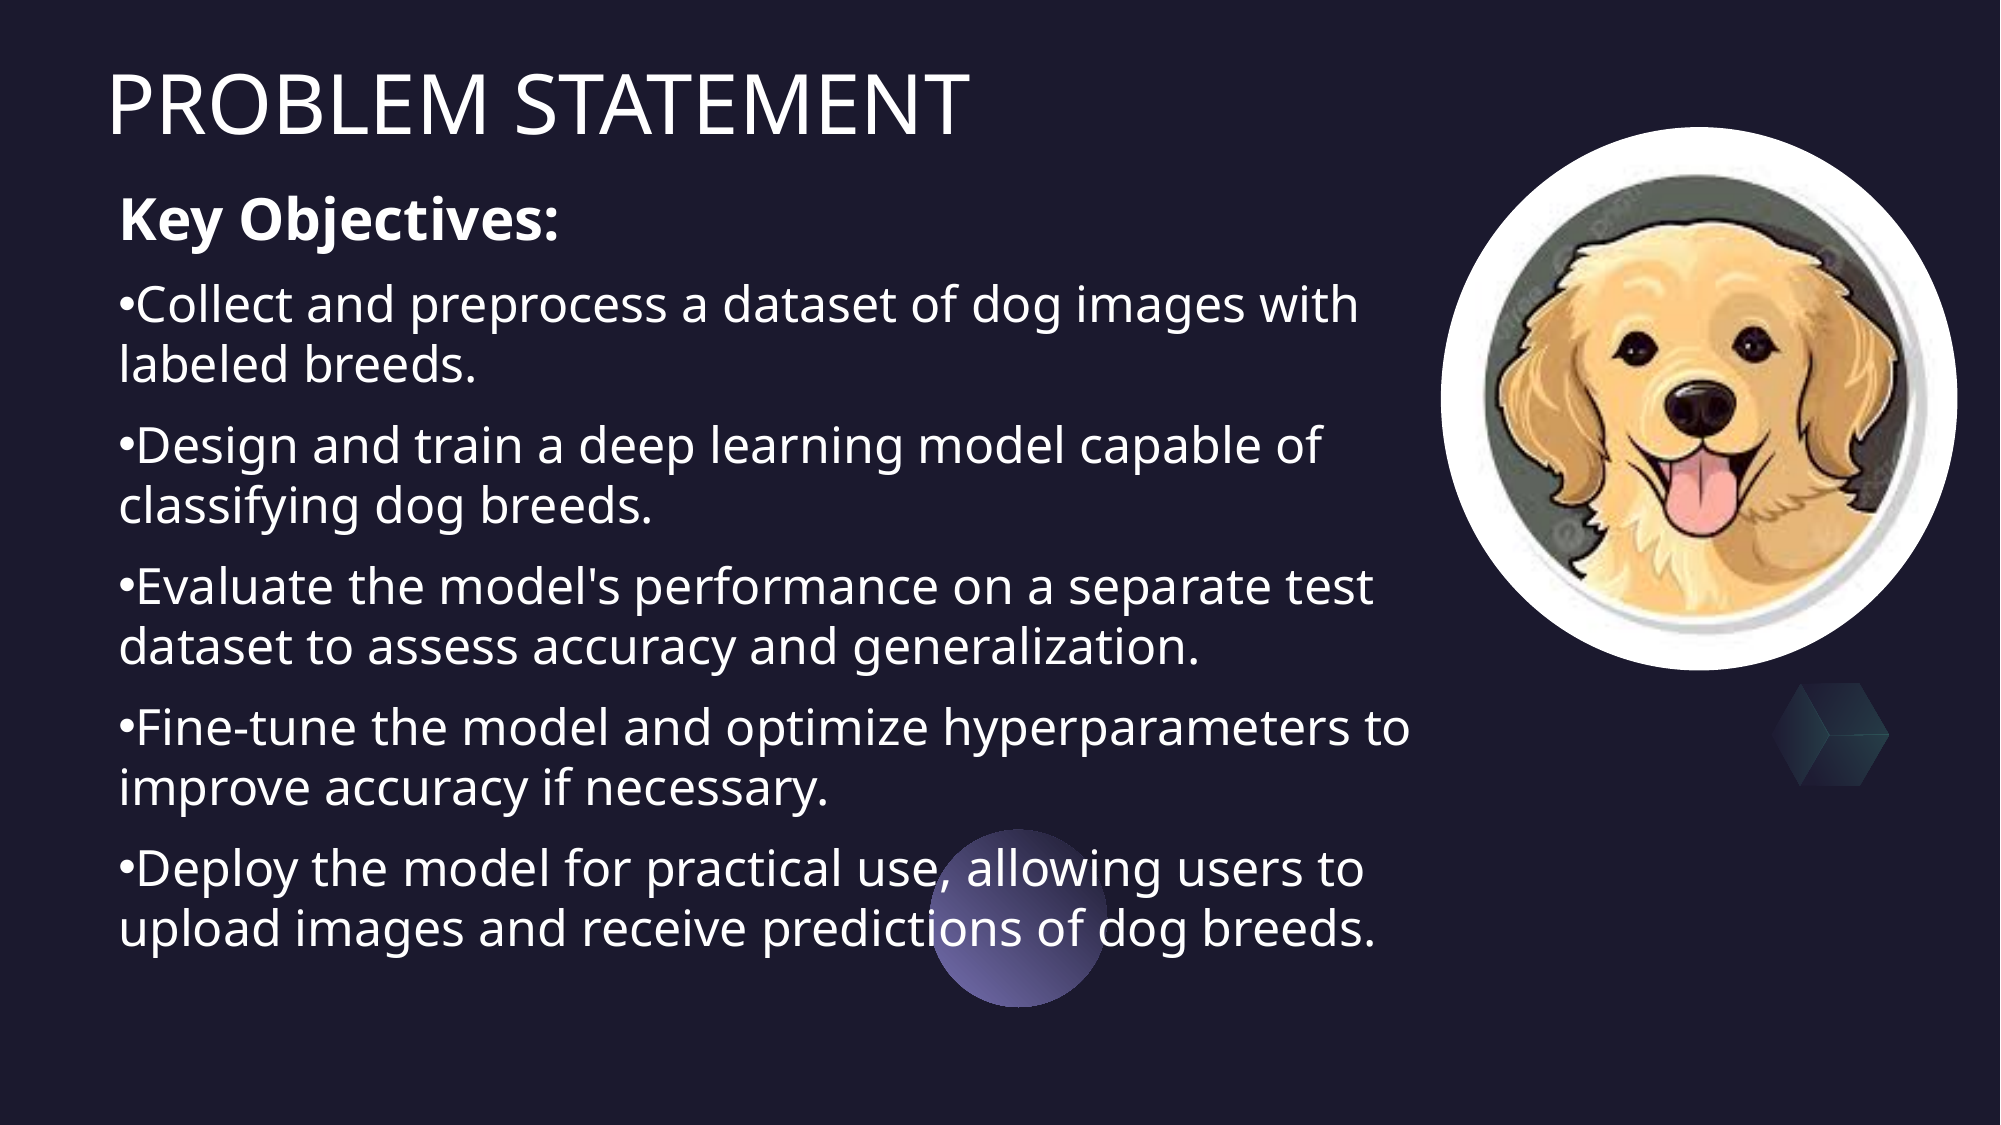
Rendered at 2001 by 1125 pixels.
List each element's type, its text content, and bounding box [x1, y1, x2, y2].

title PROBLEM STATEMENT [90, 32, 1187, 153]
subtitle Key Objectives: Collect and preprocess a dataset of dog images with labeled breeds. Design and train a deep learning model capable of classifying dog breeds. Evaluate the model's performance on a separate test dataset to assess accuracy and generalization. Fine-tune the model and optimize hyperparameters to improve accuracy if necessary. Deploy the model for practical use, allowing users to upload images and receive predictions of dog breeds. [103, 181, 1491, 1125]
picture [1440, 127, 1958, 671]
